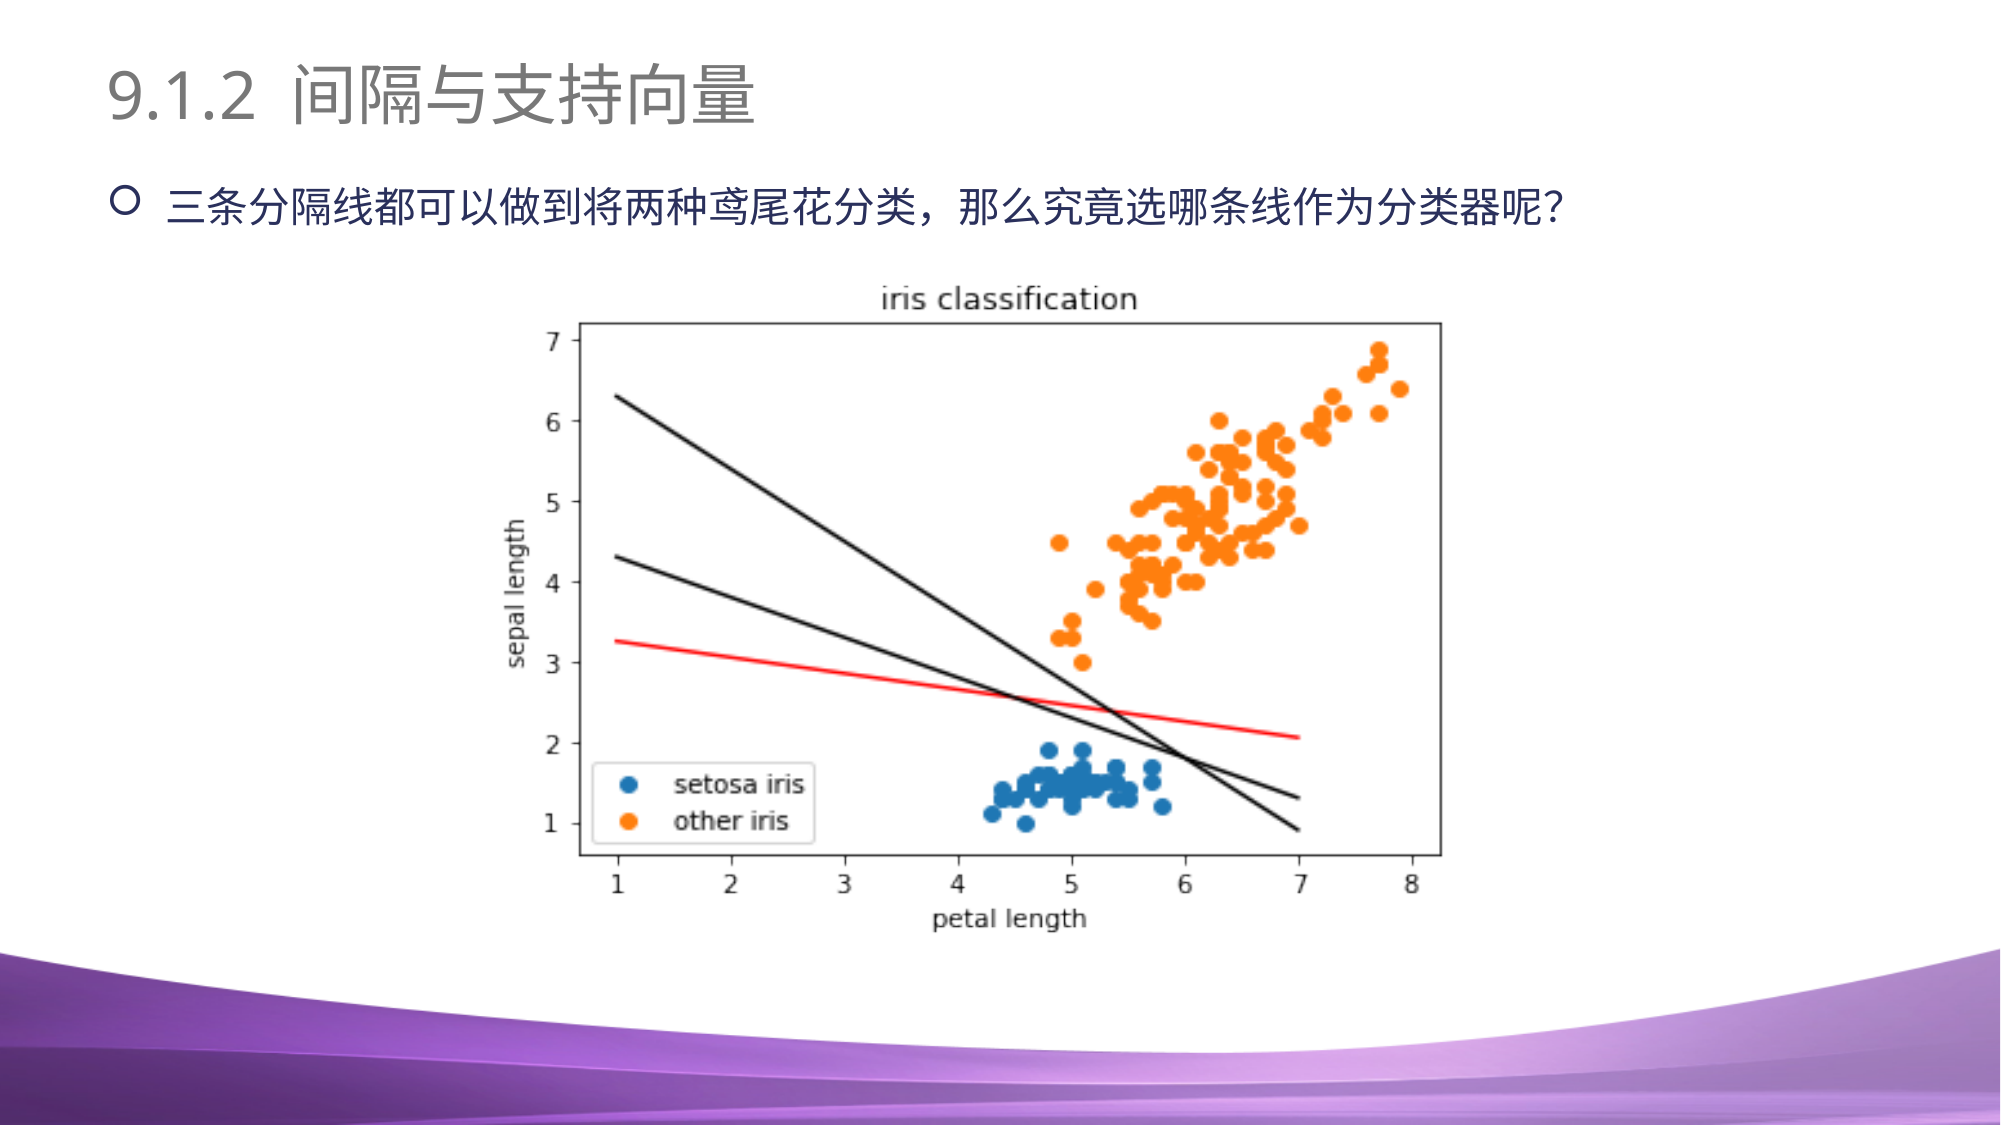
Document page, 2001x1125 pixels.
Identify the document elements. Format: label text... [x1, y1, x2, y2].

picture [0, 943, 2001, 1125]
list 三条分隔线都可以做到将两种鸢尾花分类，那么究竟选哪条线作为分类器呢？ [91, 168, 1906, 1021]
picture [489, 269, 1469, 948]
title 9.1.2 间隔与支持向量 [91, 26, 1906, 142]
